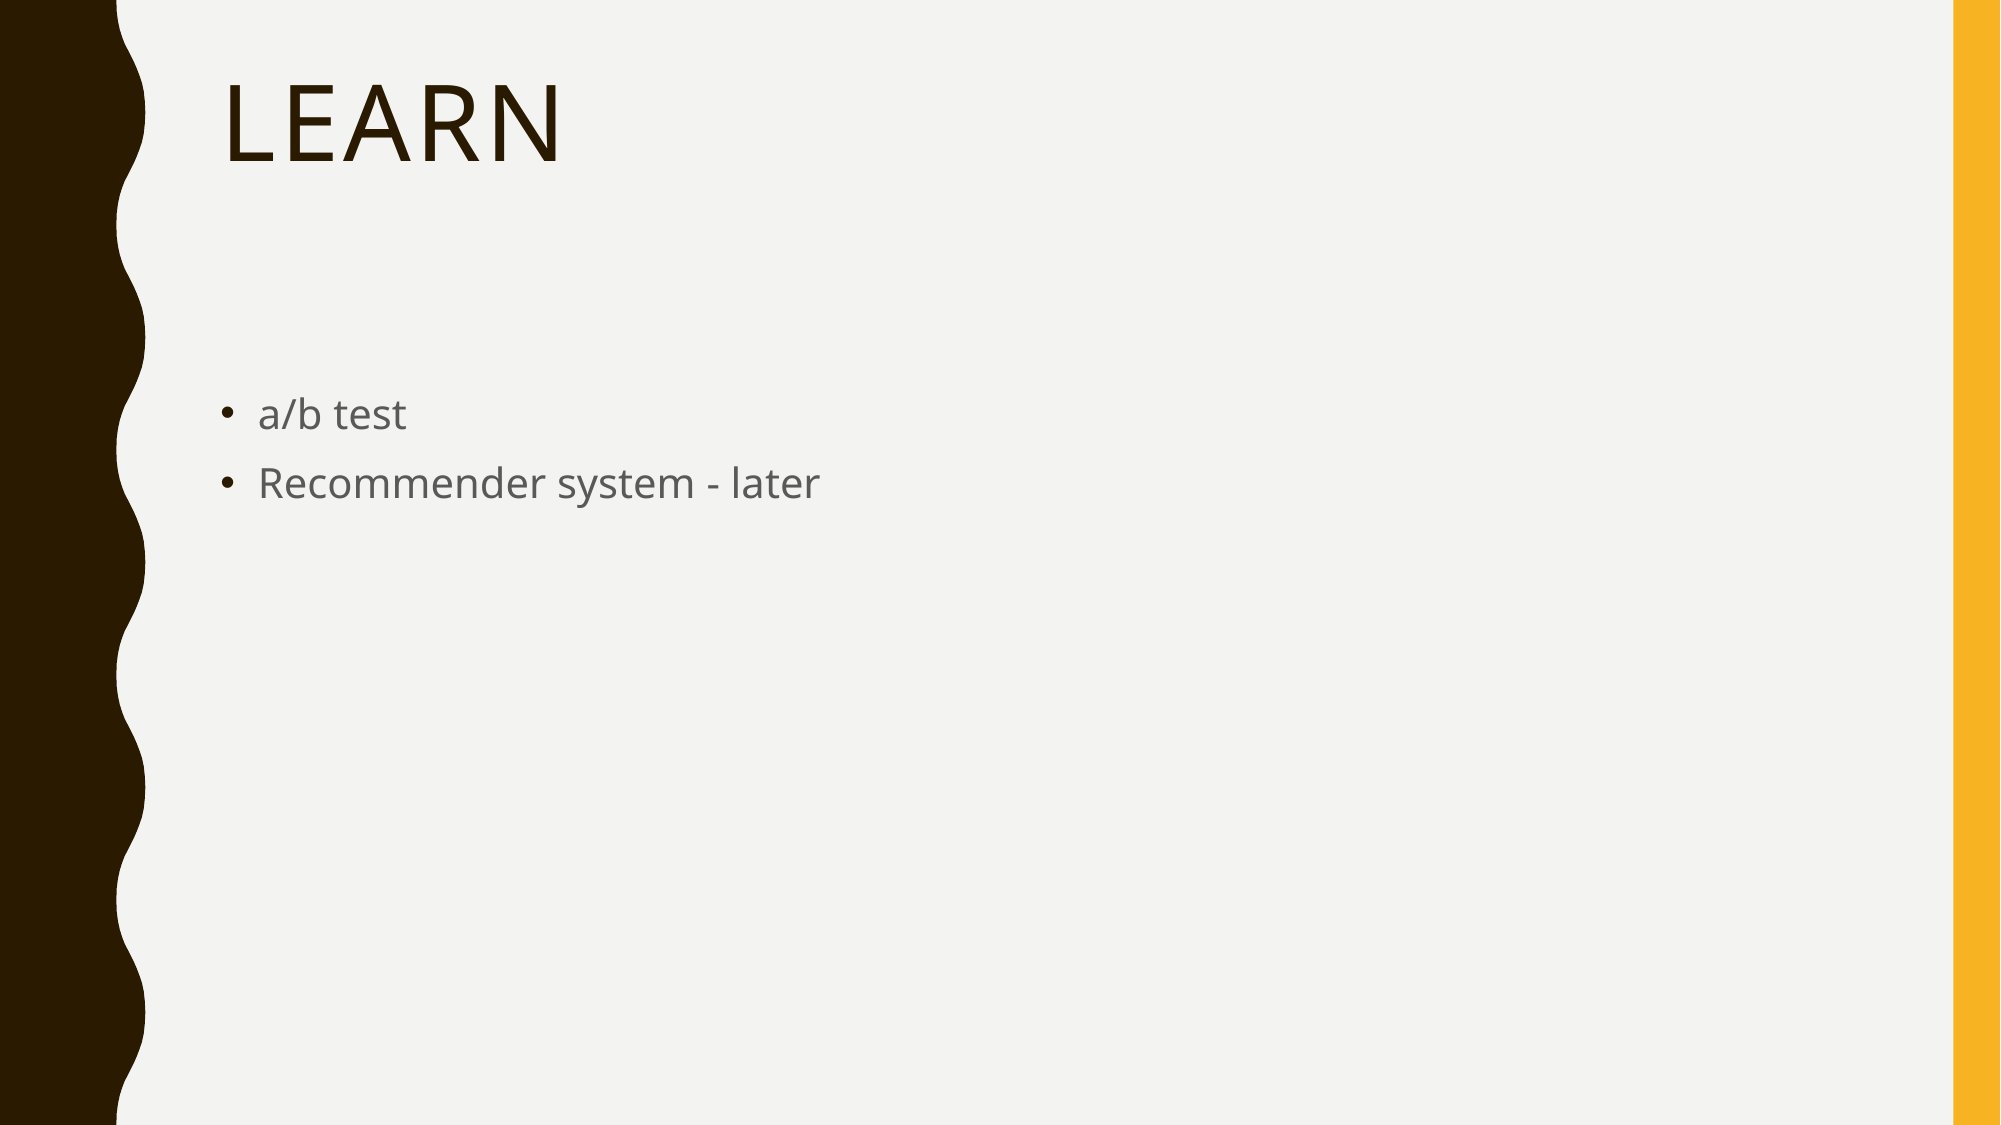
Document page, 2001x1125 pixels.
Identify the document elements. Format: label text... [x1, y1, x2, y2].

title learn [205, 62, 1875, 308]
list a/b test Recommender system - later [205, 375, 1875, 965]
